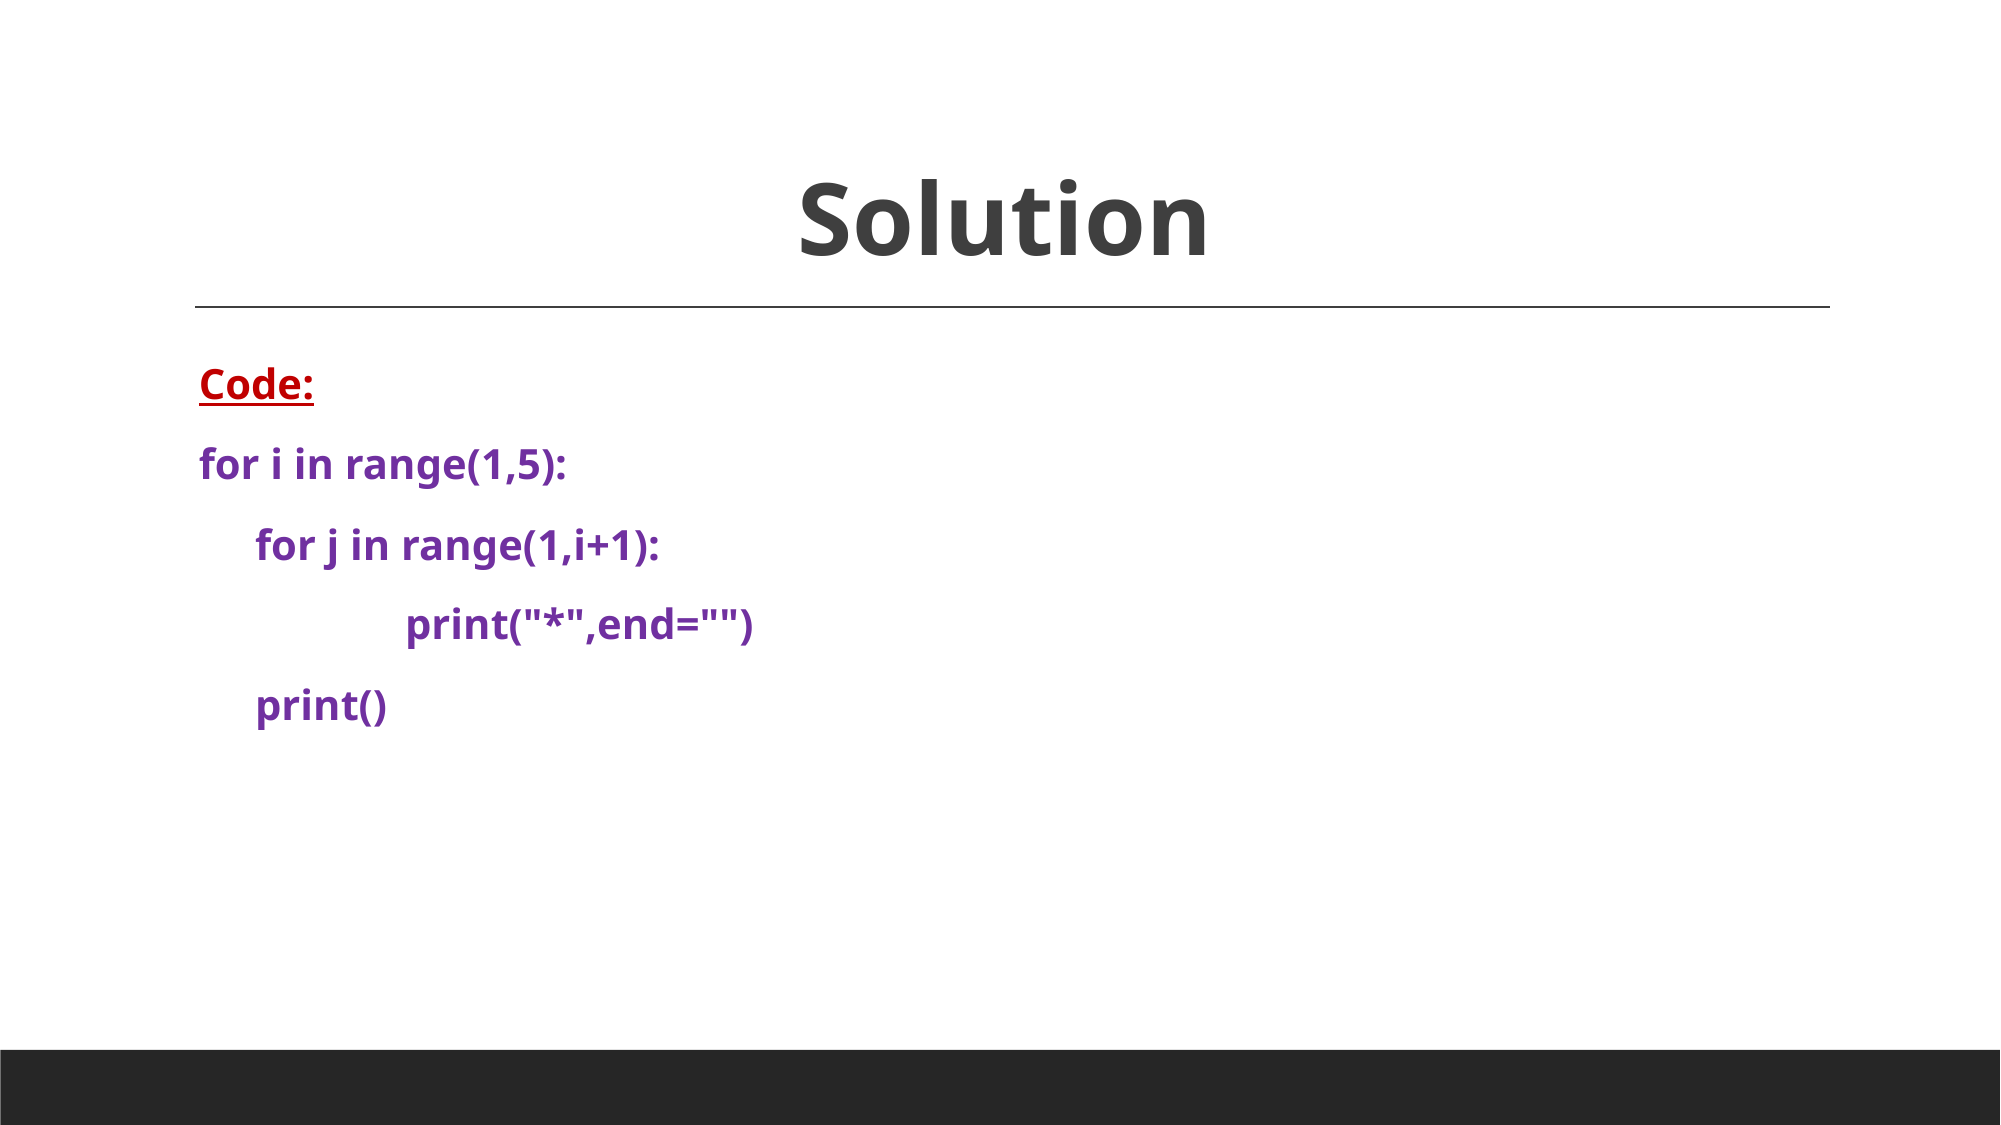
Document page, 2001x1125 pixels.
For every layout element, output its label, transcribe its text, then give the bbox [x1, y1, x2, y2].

text_box Code: for i in range(1,5): for j in range(1,i+1): print("*",end="") print() [179, 345, 1830, 963]
title Solution [180, 47, 1830, 285]
